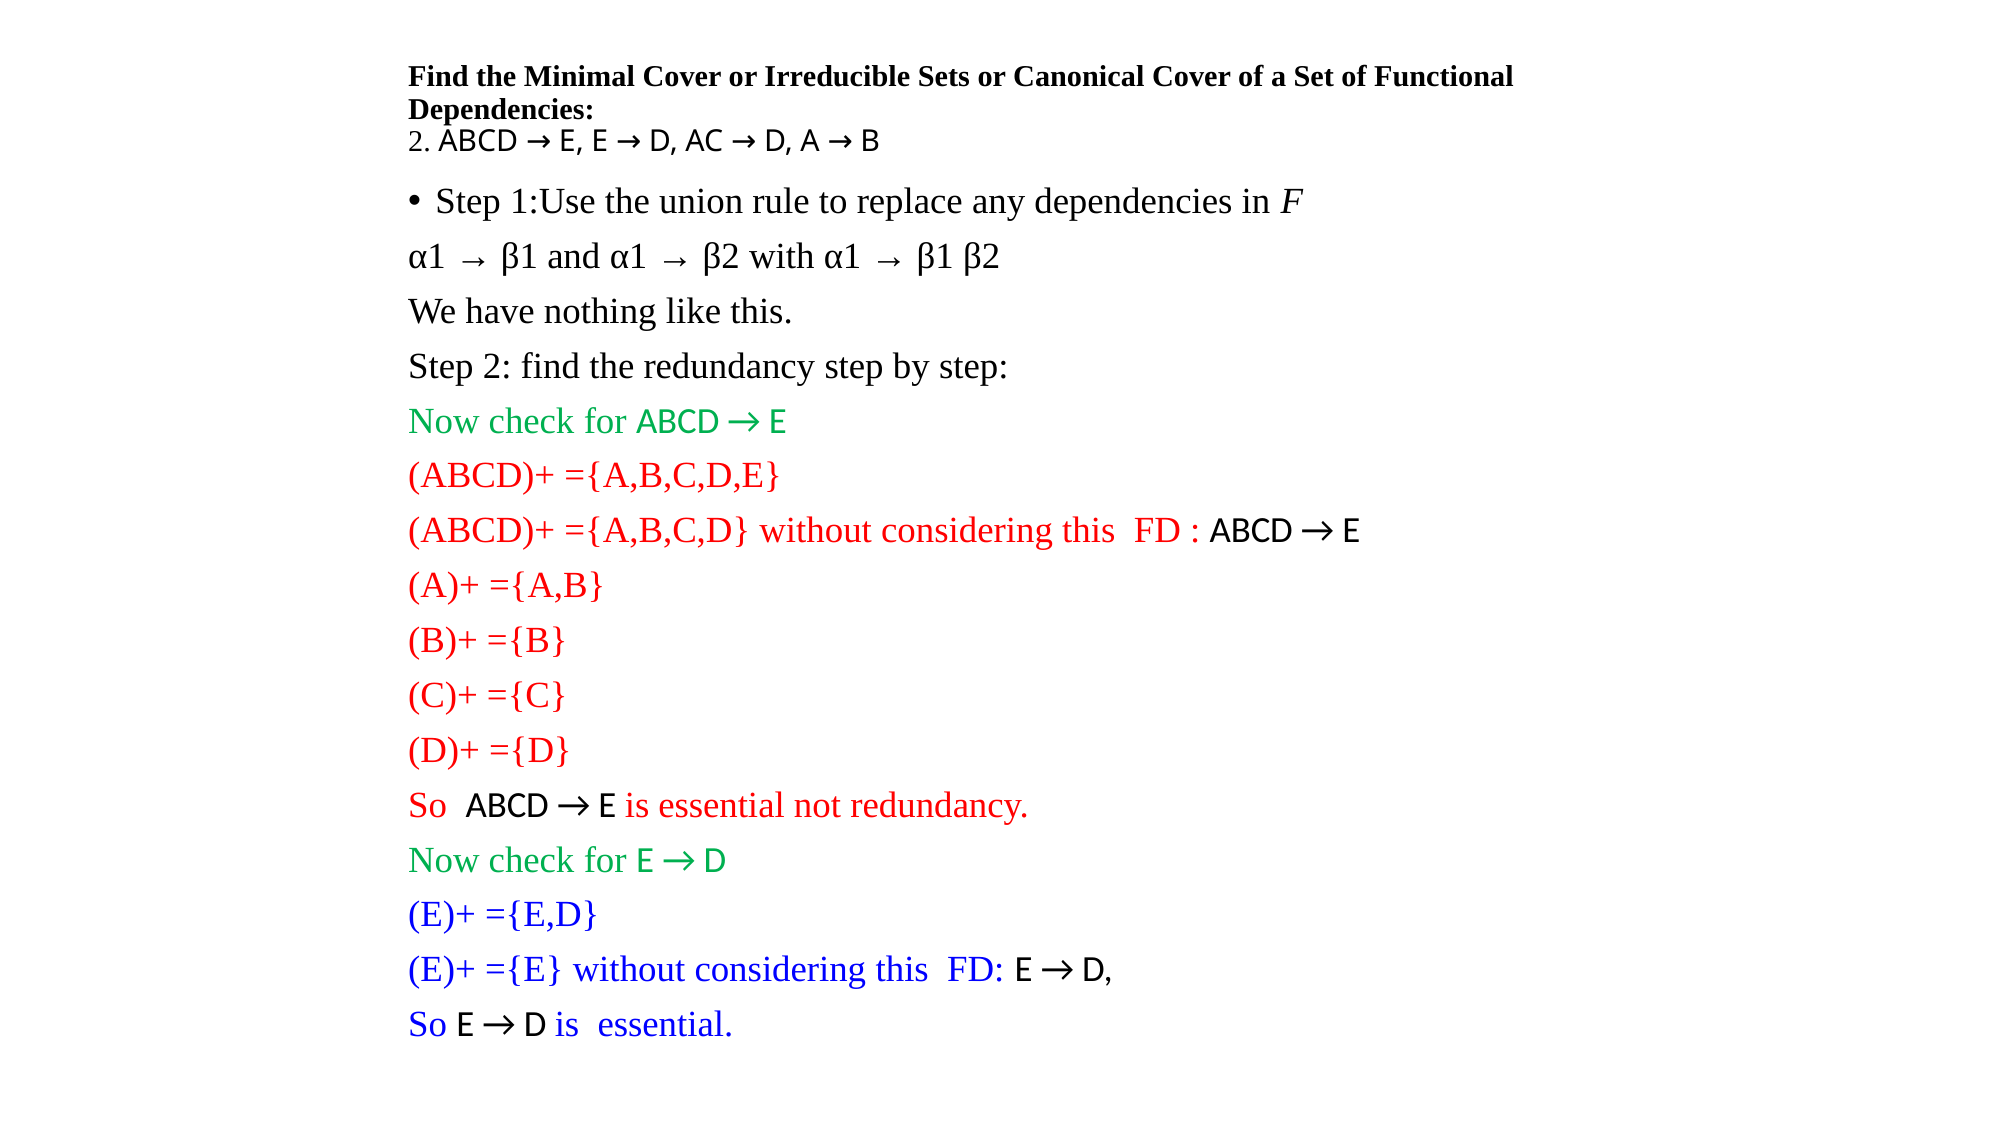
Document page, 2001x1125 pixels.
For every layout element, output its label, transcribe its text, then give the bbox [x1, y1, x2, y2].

text_box Find the Minimal Cover or Irreducible Sets or Canonical Cover of a Set of Functional Dependencies: 2. ABCD → E, E → D, AC → D, A → B [393, 44, 1649, 174]
text_box Step 1:Use the union rule to replace any dependencies in F α1 → β1 and α1 → β2 with α1 → β1 β2 We have nothing like this. Step 2: find the redundancy step by step: Now check for ABCD → E (ABCD)+ ={A,B,C,D,E} (ABCD)+ ={A,B,C,D} without considering this FD : ABCD → E (A)+ ={A,B} (B)+ ={B} (C)+ ={C} (D)+ ={D} So ABCD → E is essential not redundancy. Now check for E → D (E)+ ={E,D} (E)+ ={E} without considering this FD: E → D, So E → D is essential. [393, 174, 1649, 748]
